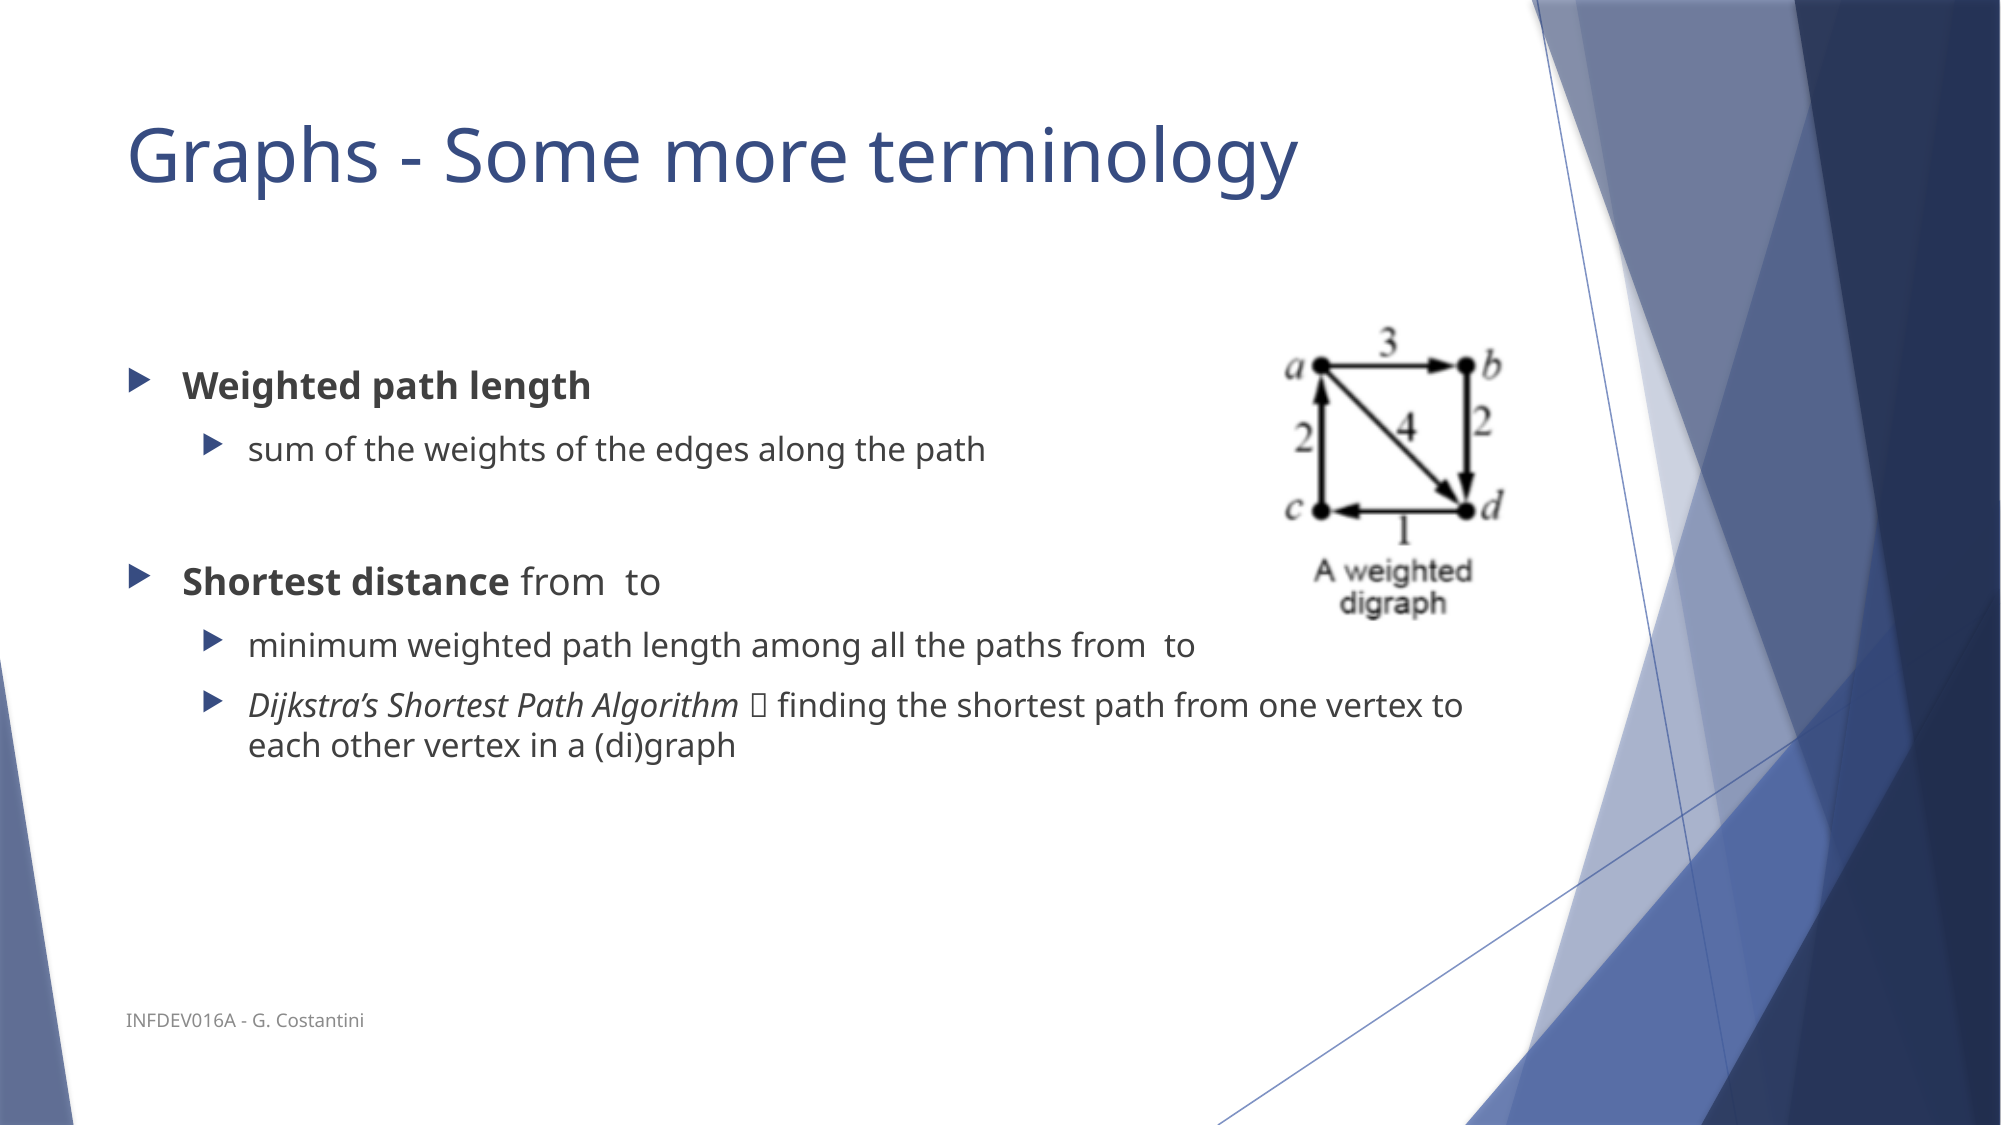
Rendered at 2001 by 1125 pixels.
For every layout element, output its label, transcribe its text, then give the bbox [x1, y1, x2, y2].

footer INFDEV016A - G. Costantini [111, 991, 1145, 1051]
title Graphs - Some more terminology [111, 99, 1522, 317]
picture [1263, 316, 1559, 650]
